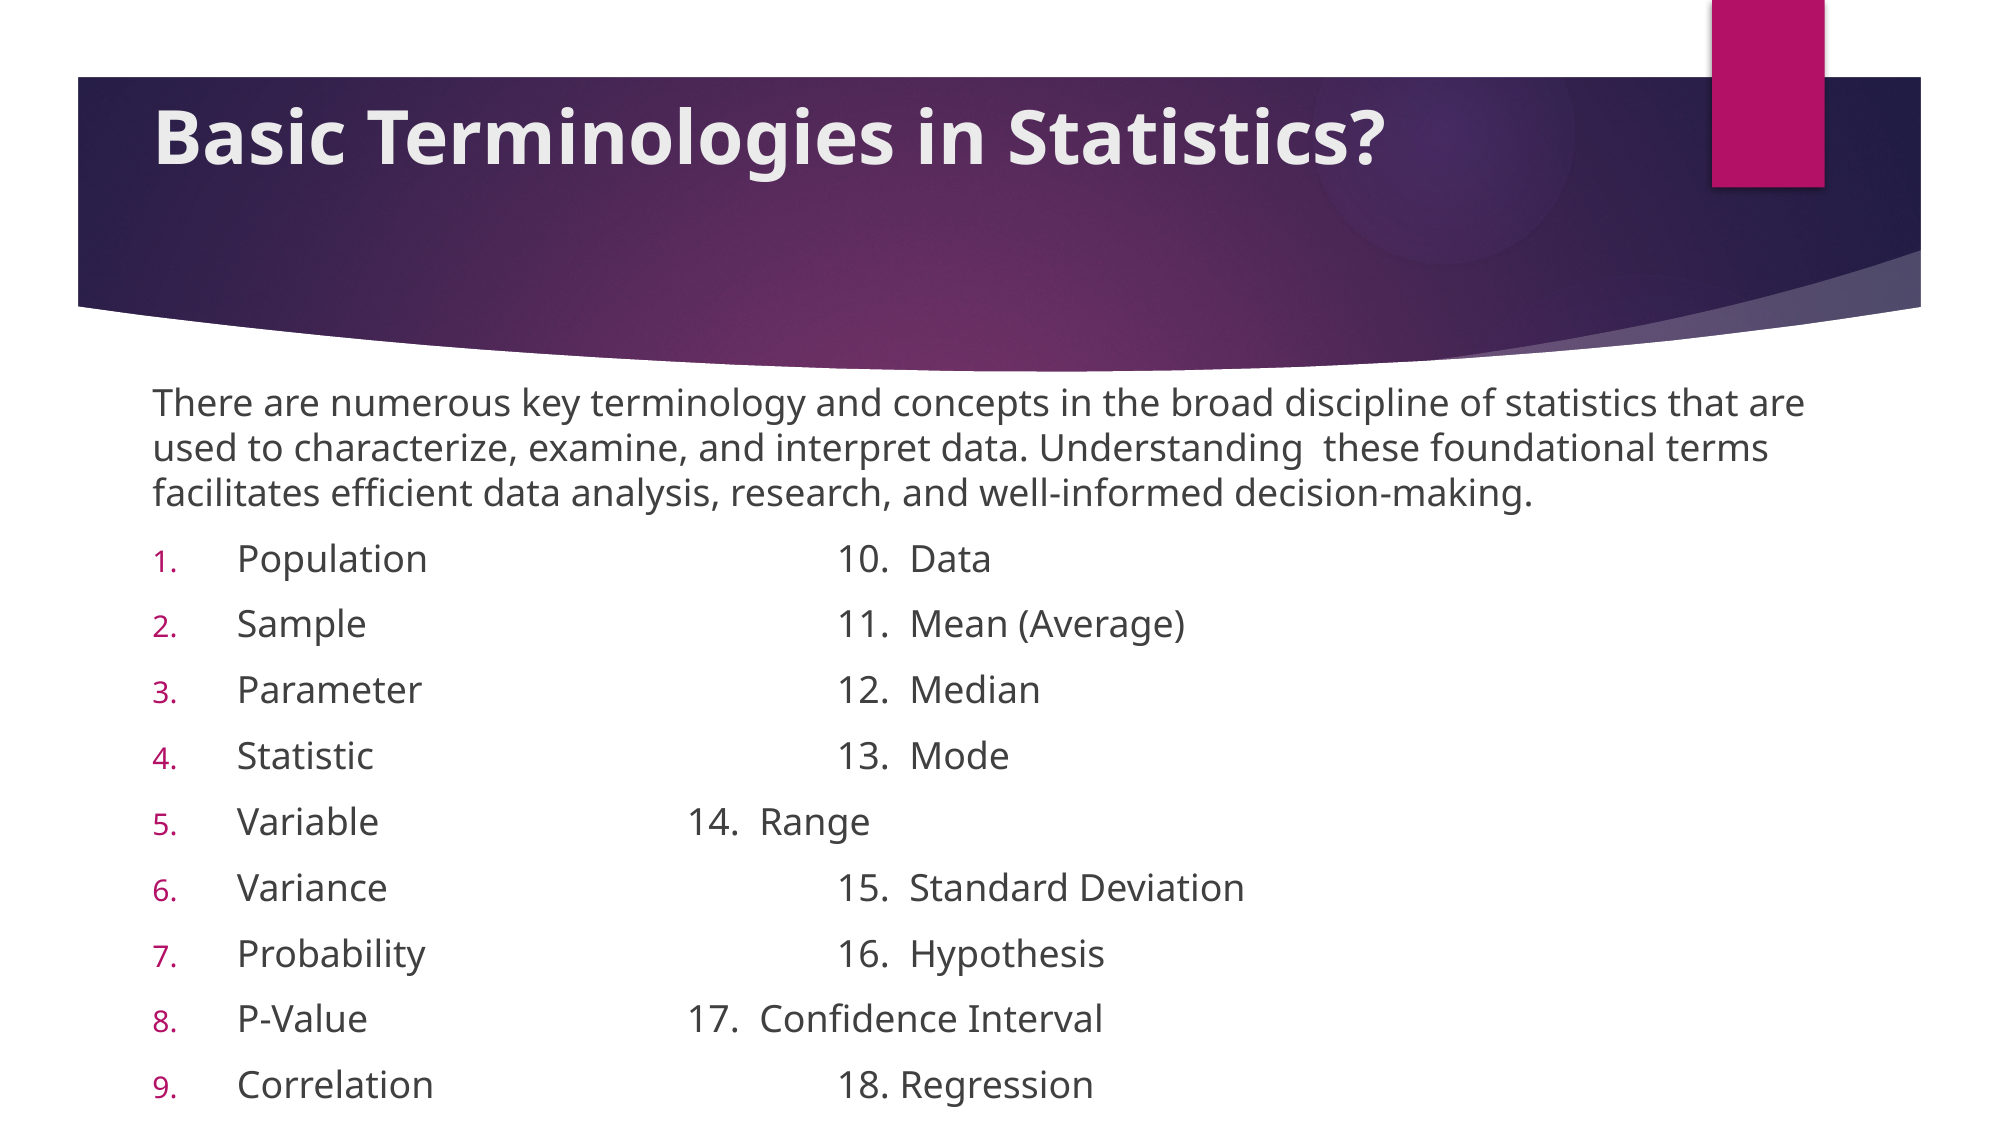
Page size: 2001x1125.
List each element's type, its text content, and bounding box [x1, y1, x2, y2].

list There are numerous key terminology and concepts in the broad discipline of statistics that are used to characterize, examine, and interpret data. Understanding these foundational terms facilitates efficient data analysis, research, and well-informed decision-making. Population 10. Data Sample 11. Mean (Average) Parameter 12. Median Statistic 13. Mode Variable 14. Range Variance 15. Standard Deviation Probability 16. Hypothesis P-Value 17. Confidence Interval Correlation 18. Regression [137, 371, 1863, 1125]
title Basic Terminologies in Statistics? [137, 25, 1863, 244]
